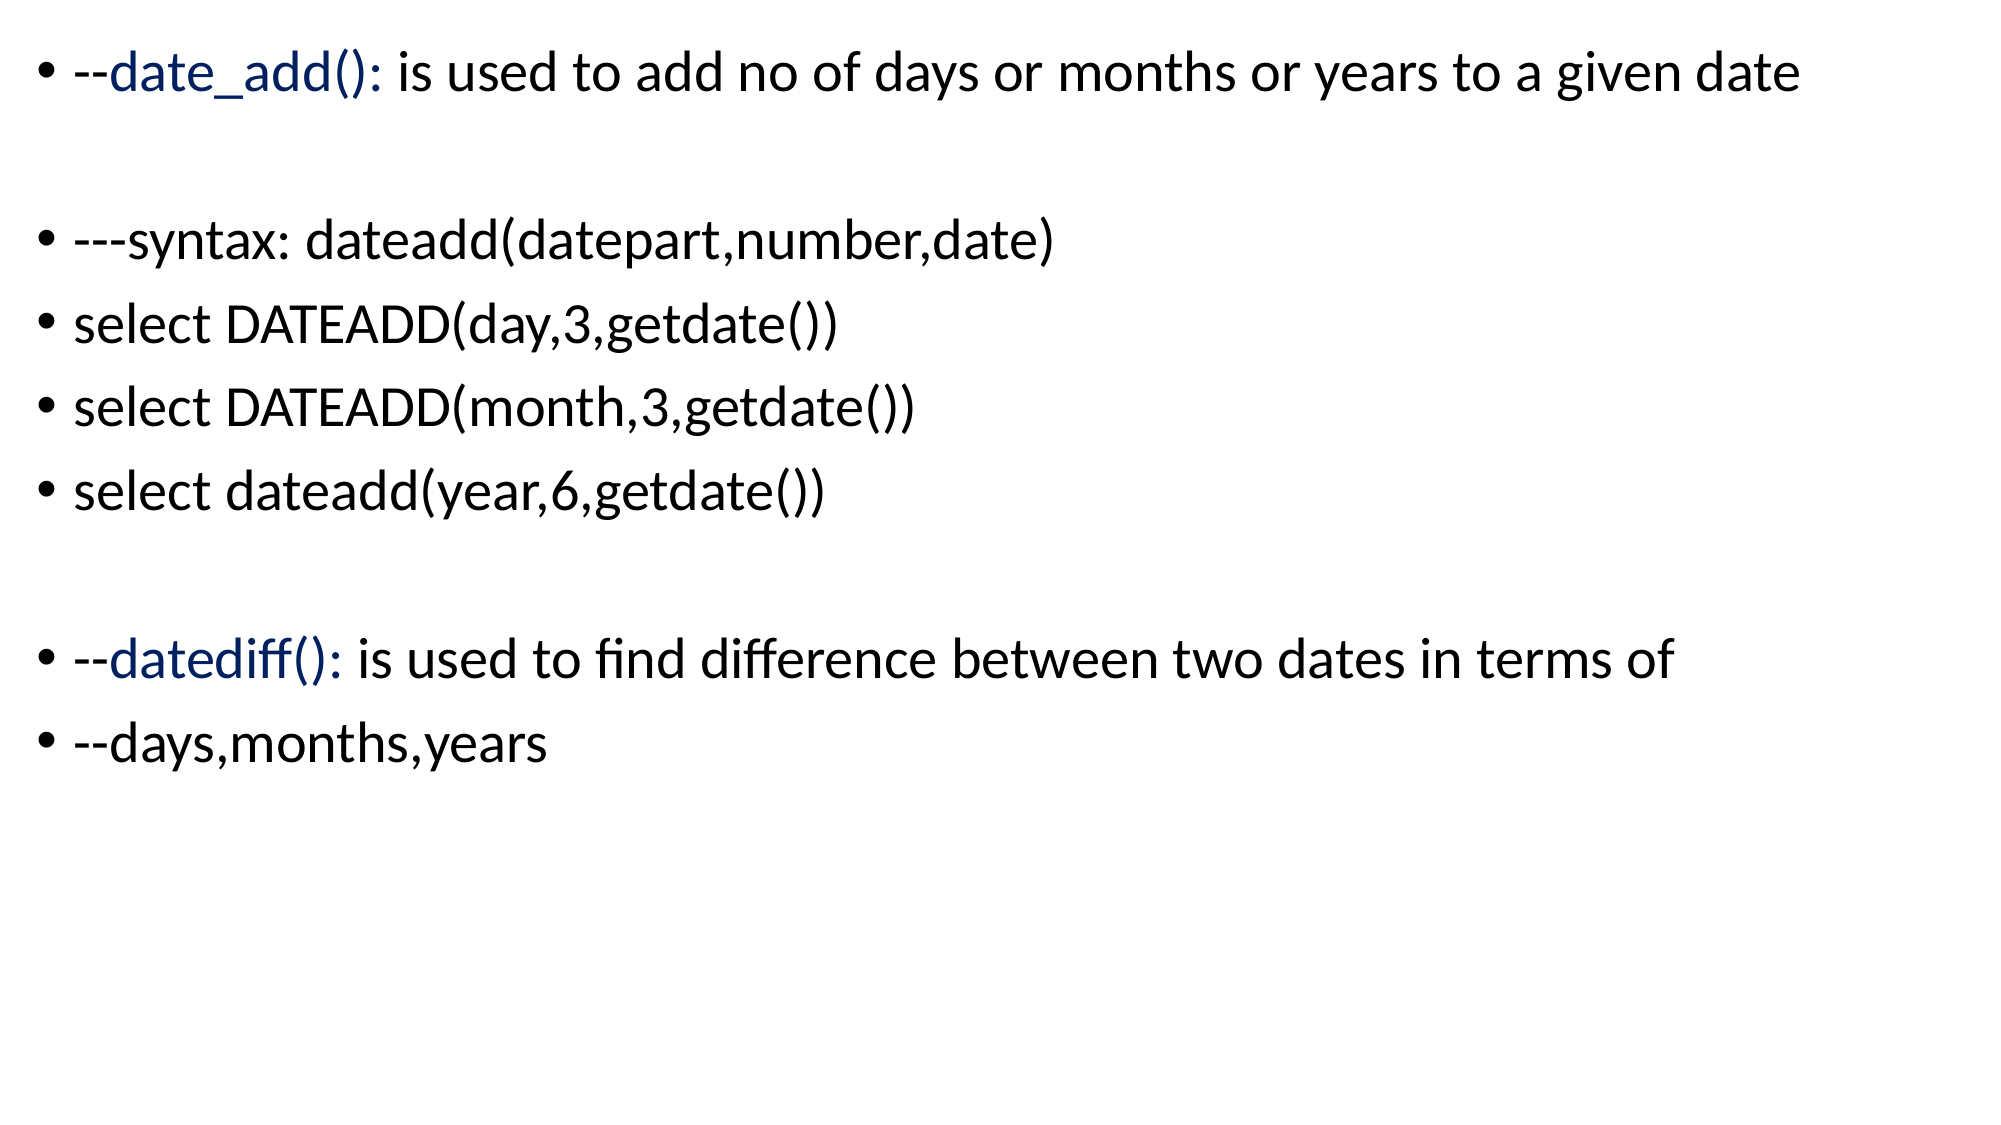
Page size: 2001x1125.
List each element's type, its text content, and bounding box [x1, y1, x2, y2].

list --date_add(): is used to add no of days or months or years to a given date ---syntax: dateadd(datepart,number,date) select DATEADD(day,3,getdate()) select DATEADD(month,3,getdate()) select dateadd(year,6,getdate()) --datediff(): is used to find difference between two dates in terms of --days,months,years [21, 33, 1863, 1014]
